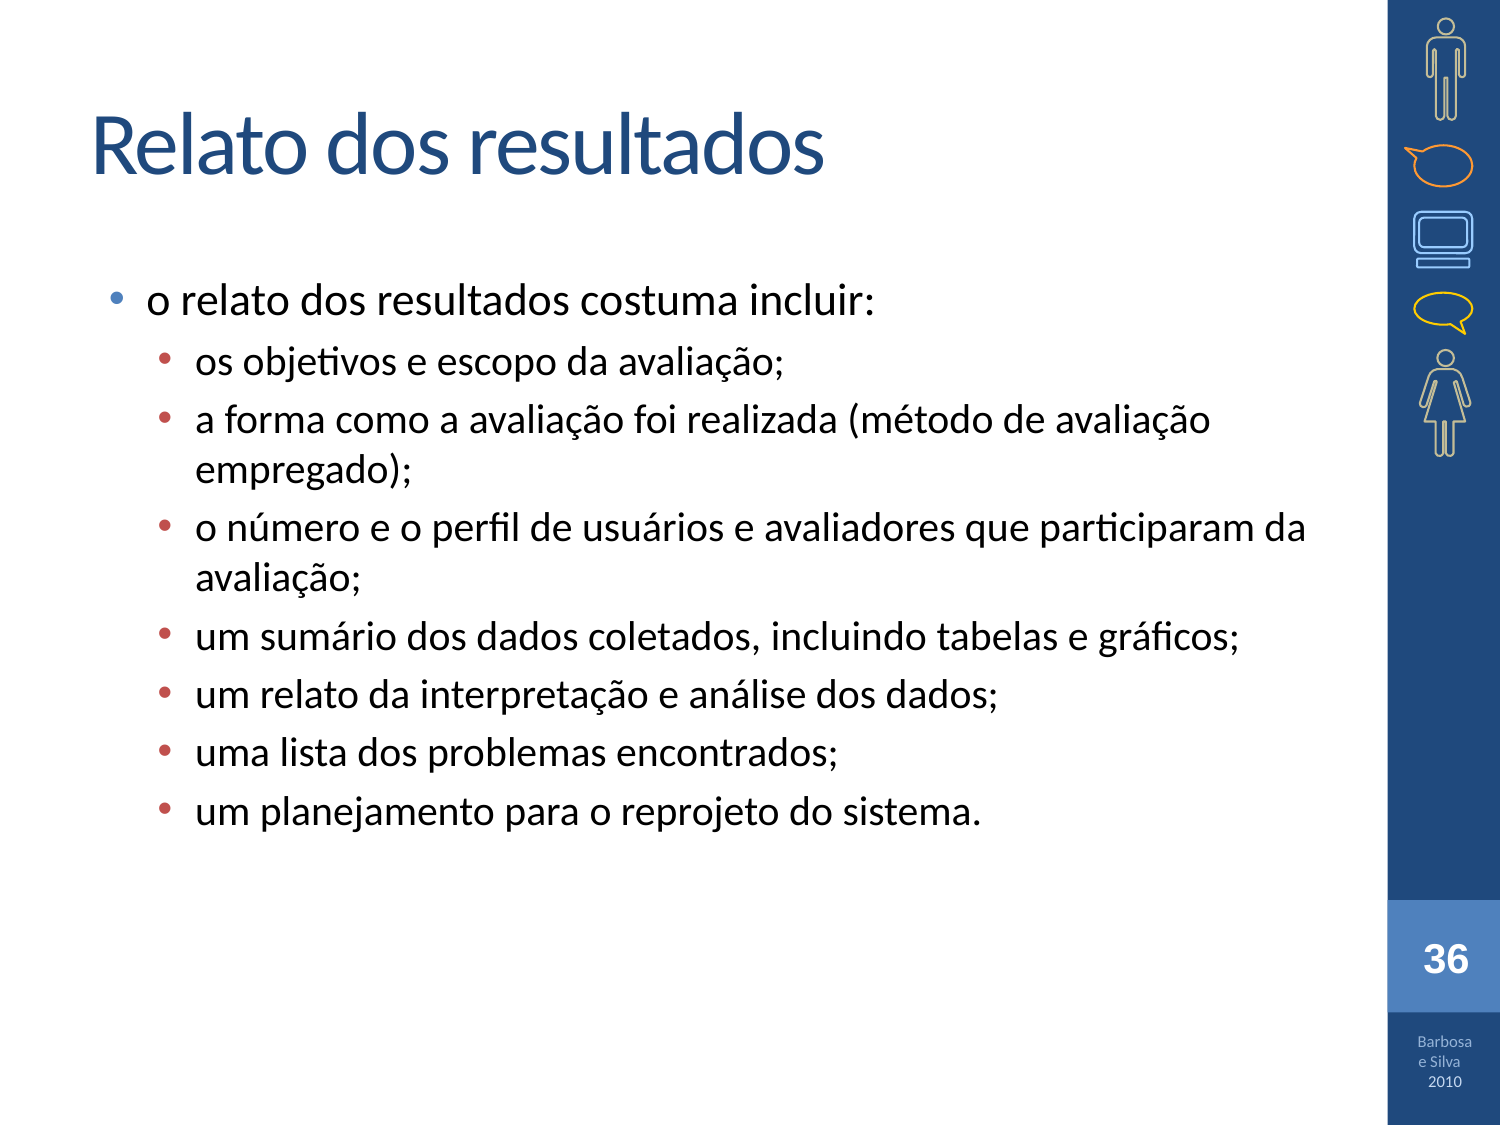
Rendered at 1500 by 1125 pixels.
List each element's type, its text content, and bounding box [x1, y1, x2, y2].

list o relato dos resultados costuma incluir: os objetivos e escopo da avaliação;  a forma como a avaliação foi realizada (método de avaliação empregado);  o número e o perfil de usuários e avaliadores que participaram da avaliação; um sumário dos dados coletados, incluindo tabelas e gráficos;  um relato da interpretação e análise dos dados;  uma lista dos problemas encontrados;  um planejamento para o reprojeto do sistema. [74, 262, 1326, 1051]
title Relato dos resultados [75, 45, 1376, 233]
